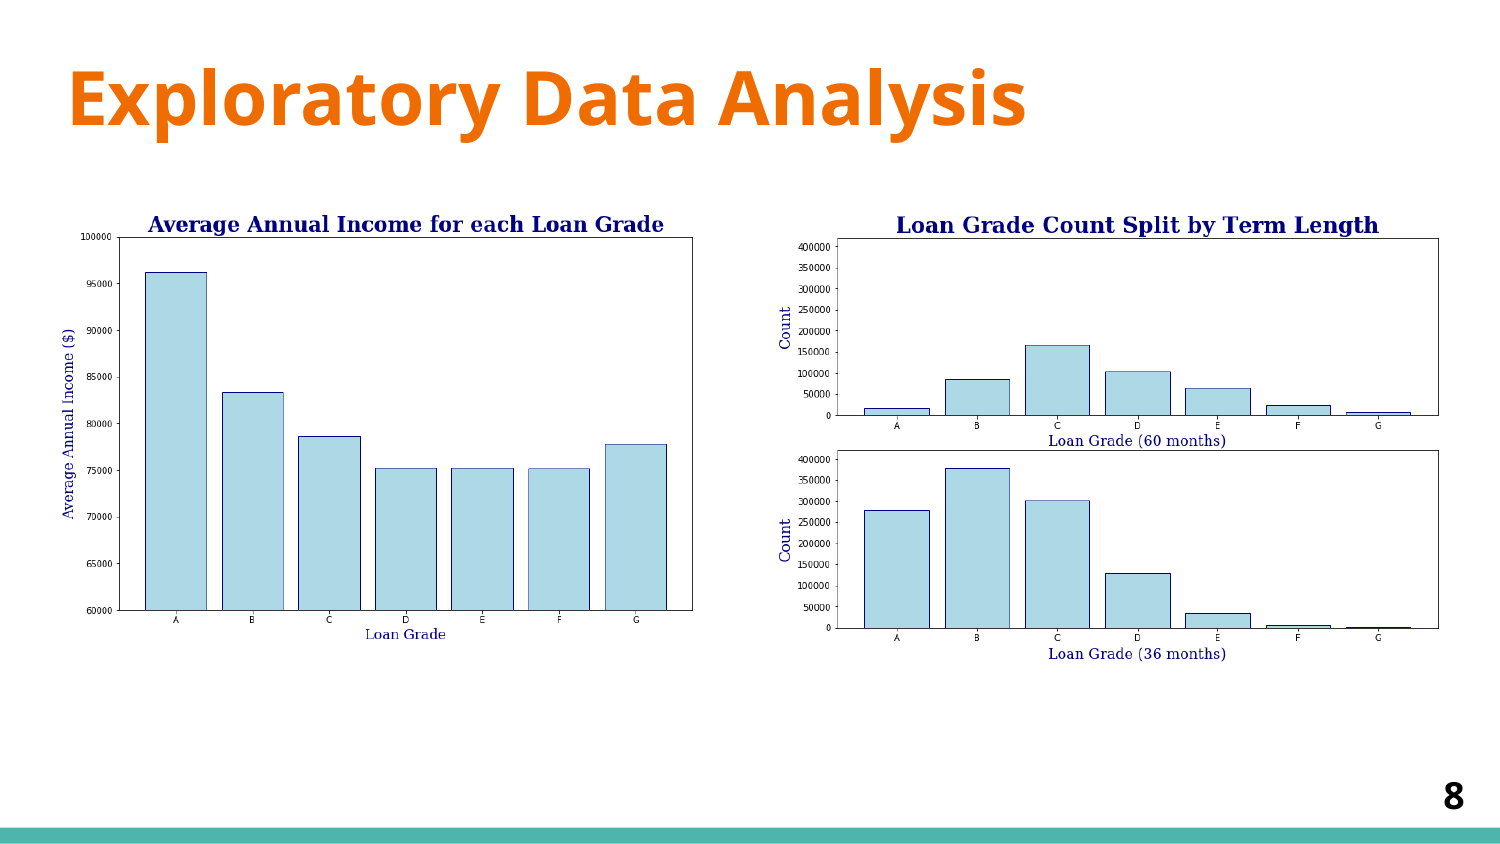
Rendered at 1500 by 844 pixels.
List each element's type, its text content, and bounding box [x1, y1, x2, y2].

picture [50, 208, 749, 651]
picture [768, 208, 1467, 673]
title Exploratory Data Analysis [51, 34, 1449, 129]
slide_number ‹#› [1389, 764, 1480, 830]
